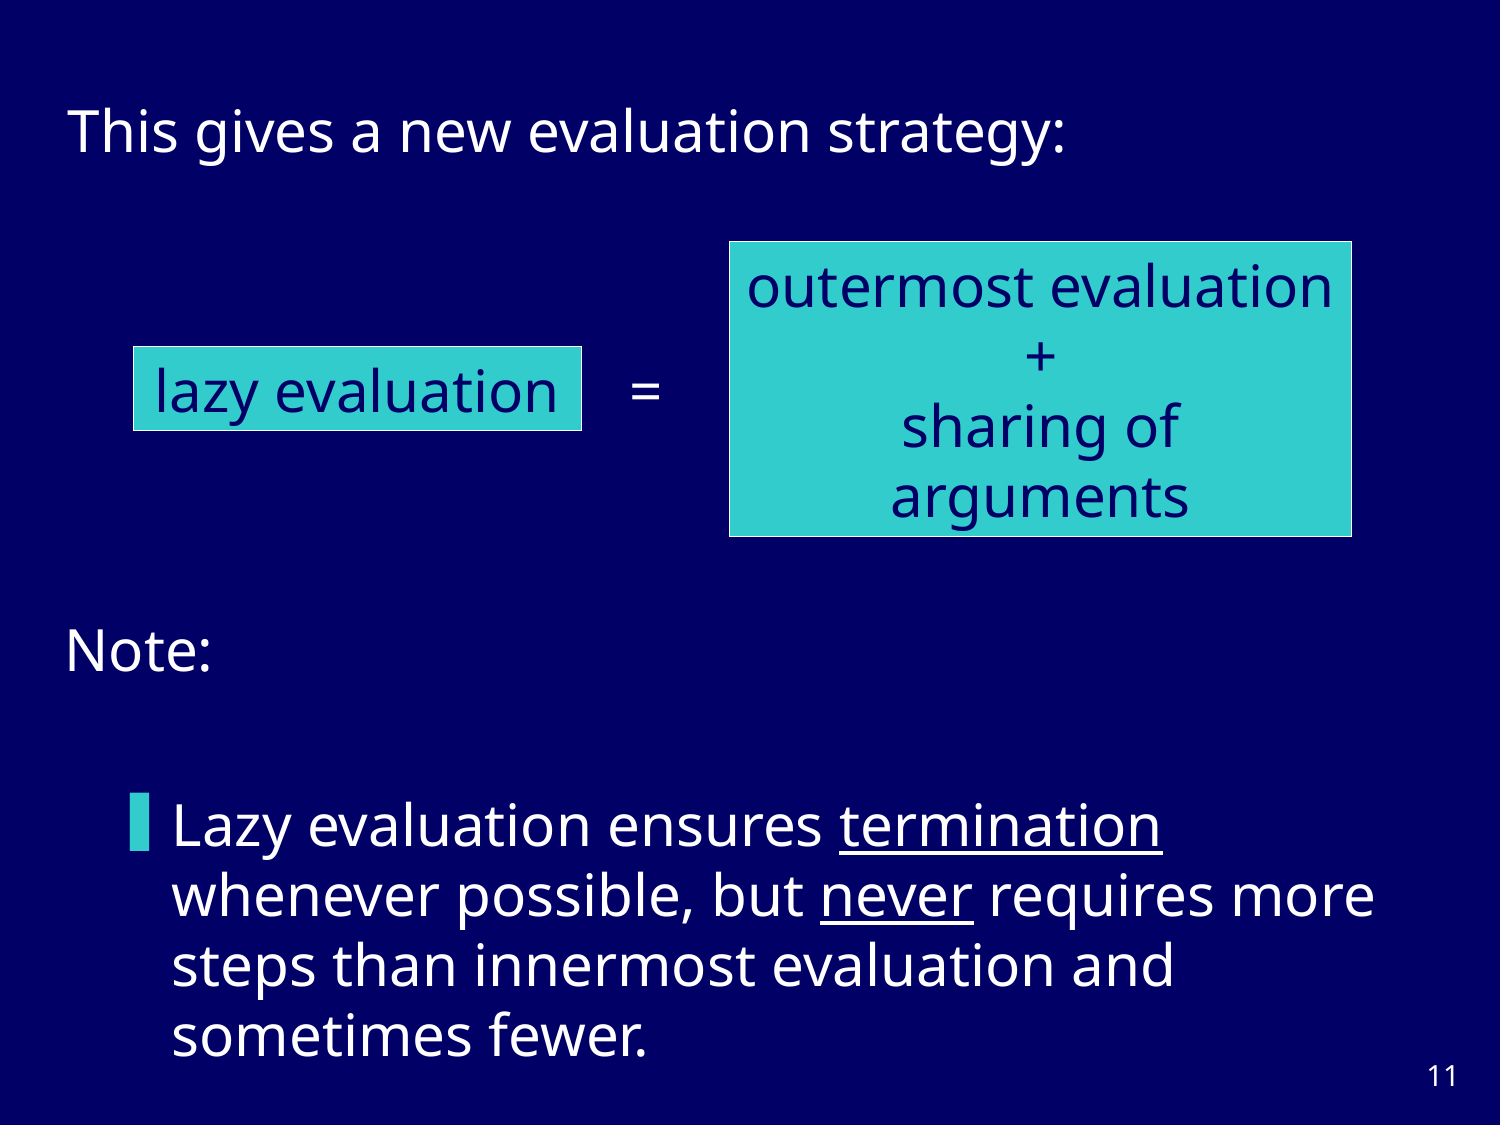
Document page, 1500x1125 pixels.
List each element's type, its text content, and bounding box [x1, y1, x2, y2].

text_box Lazy evaluation ensures termination whenever possible, but never requires more steps than innermost evaluation and sometimes fewer. [100, 780, 1400, 1046]
text_box lazy evaluation [133, 346, 582, 431]
text_box = [615, 346, 710, 431]
text_box Note: [49, 605, 249, 691]
slide_number 10 [1374, 1049, 1476, 1101]
text_box This gives a new evaluation strategy: [53, 87, 1447, 172]
text_box outermost evaluation + sharing of arguments [729, 241, 1352, 537]
